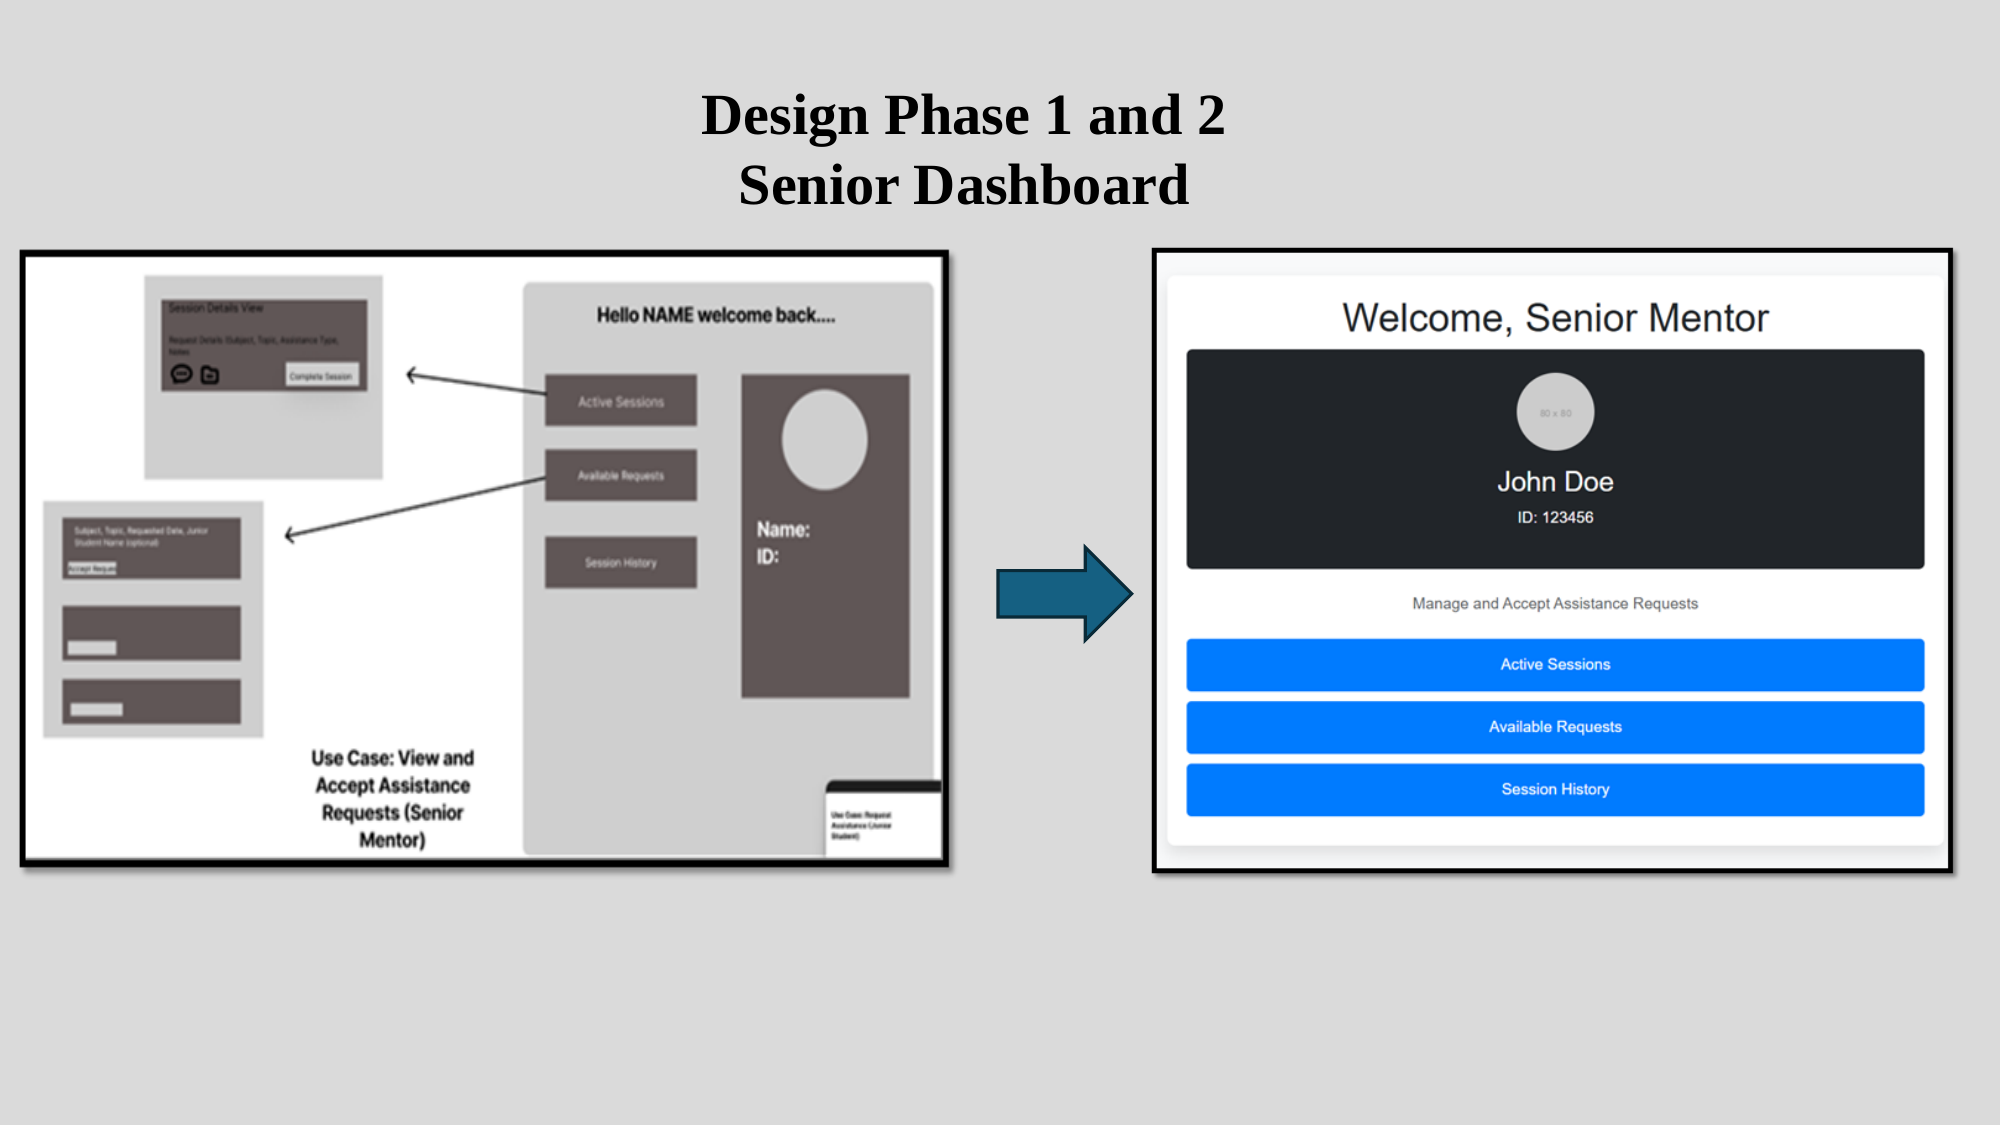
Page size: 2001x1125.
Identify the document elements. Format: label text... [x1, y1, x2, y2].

text_box [996, 543, 1134, 644]
picture [1146, 243, 1964, 882]
text_box Design Phase 1 and 2 Senior Dashboard [397, 68, 1546, 224]
picture [13, 243, 961, 882]
